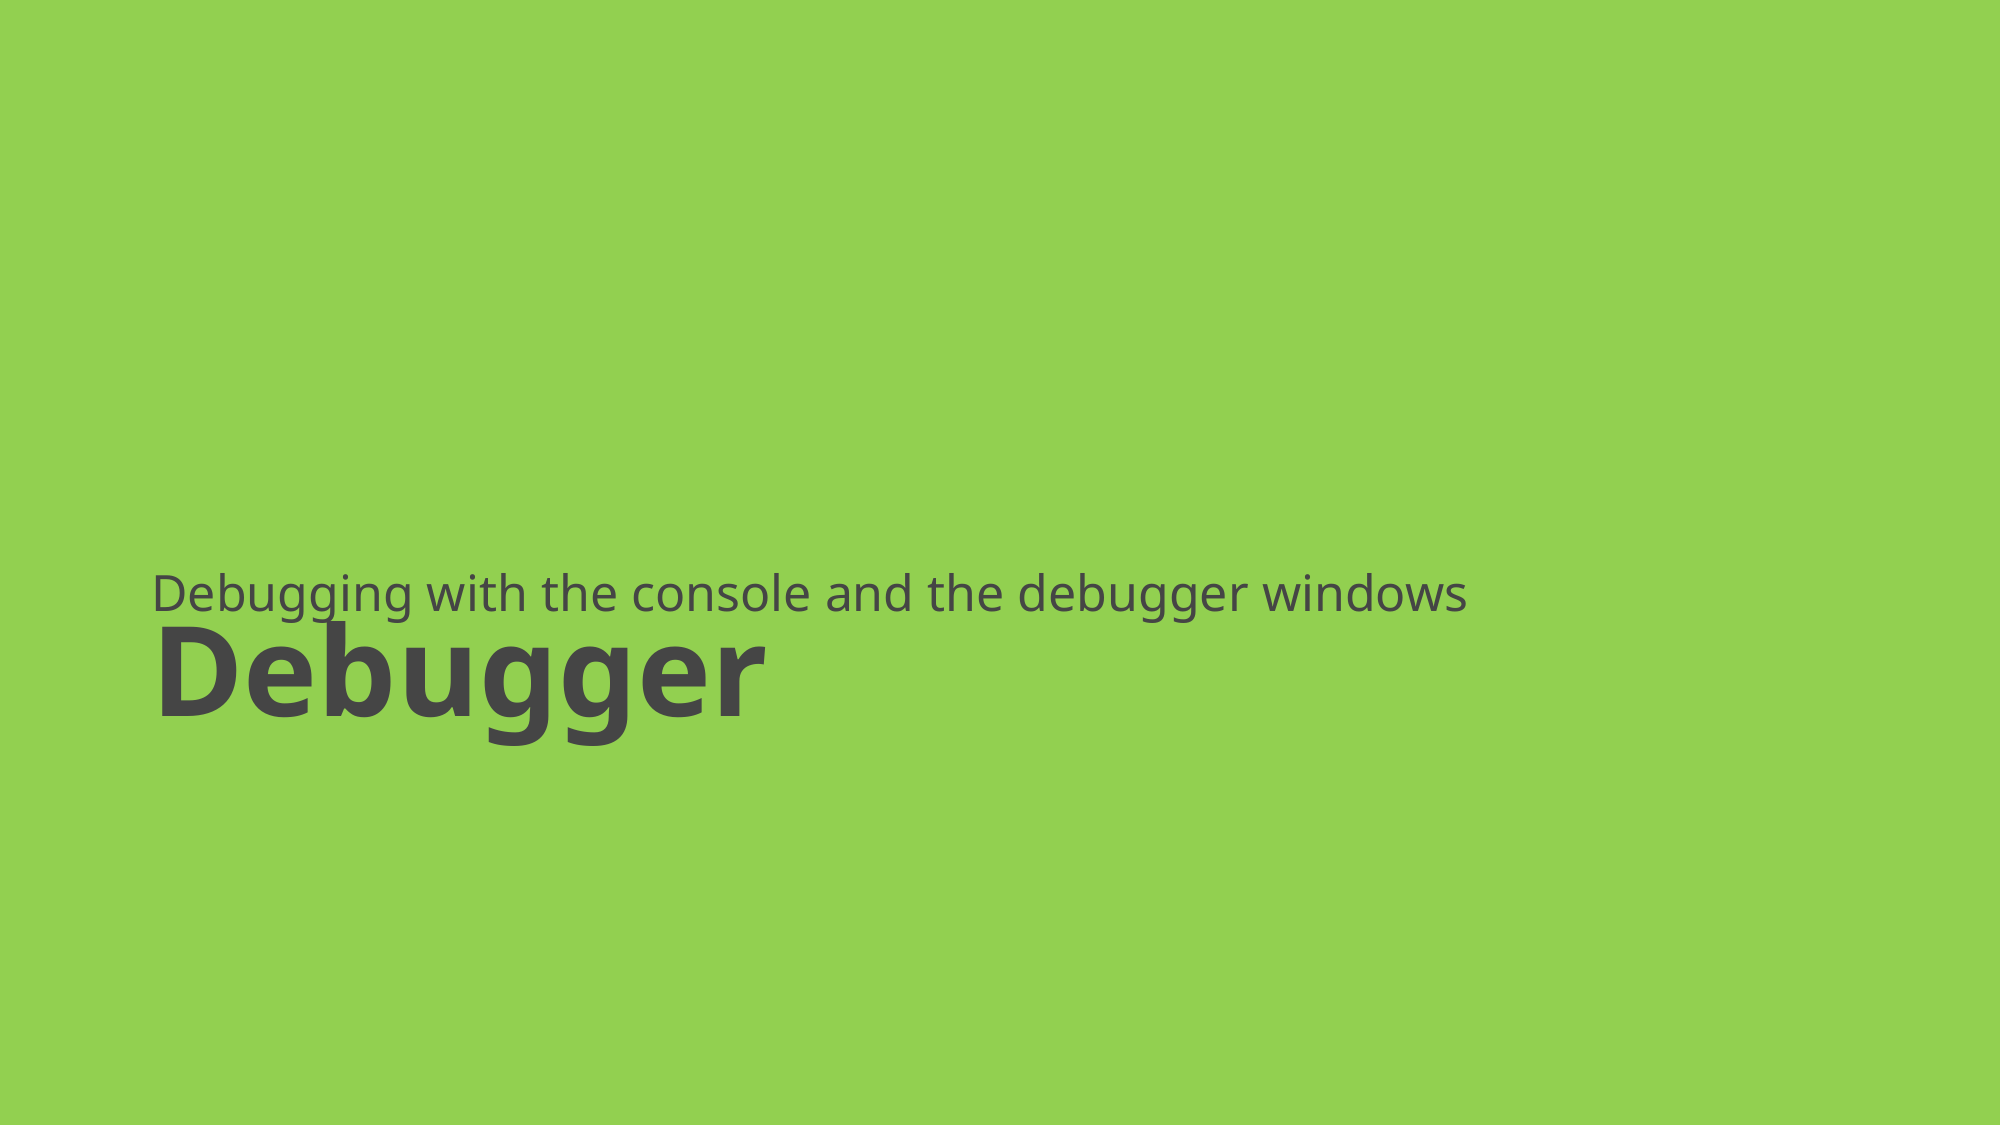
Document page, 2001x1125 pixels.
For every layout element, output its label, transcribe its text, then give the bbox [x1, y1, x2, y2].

title Debugging with the console and the debugger windows Debugger [136, 280, 1862, 749]
